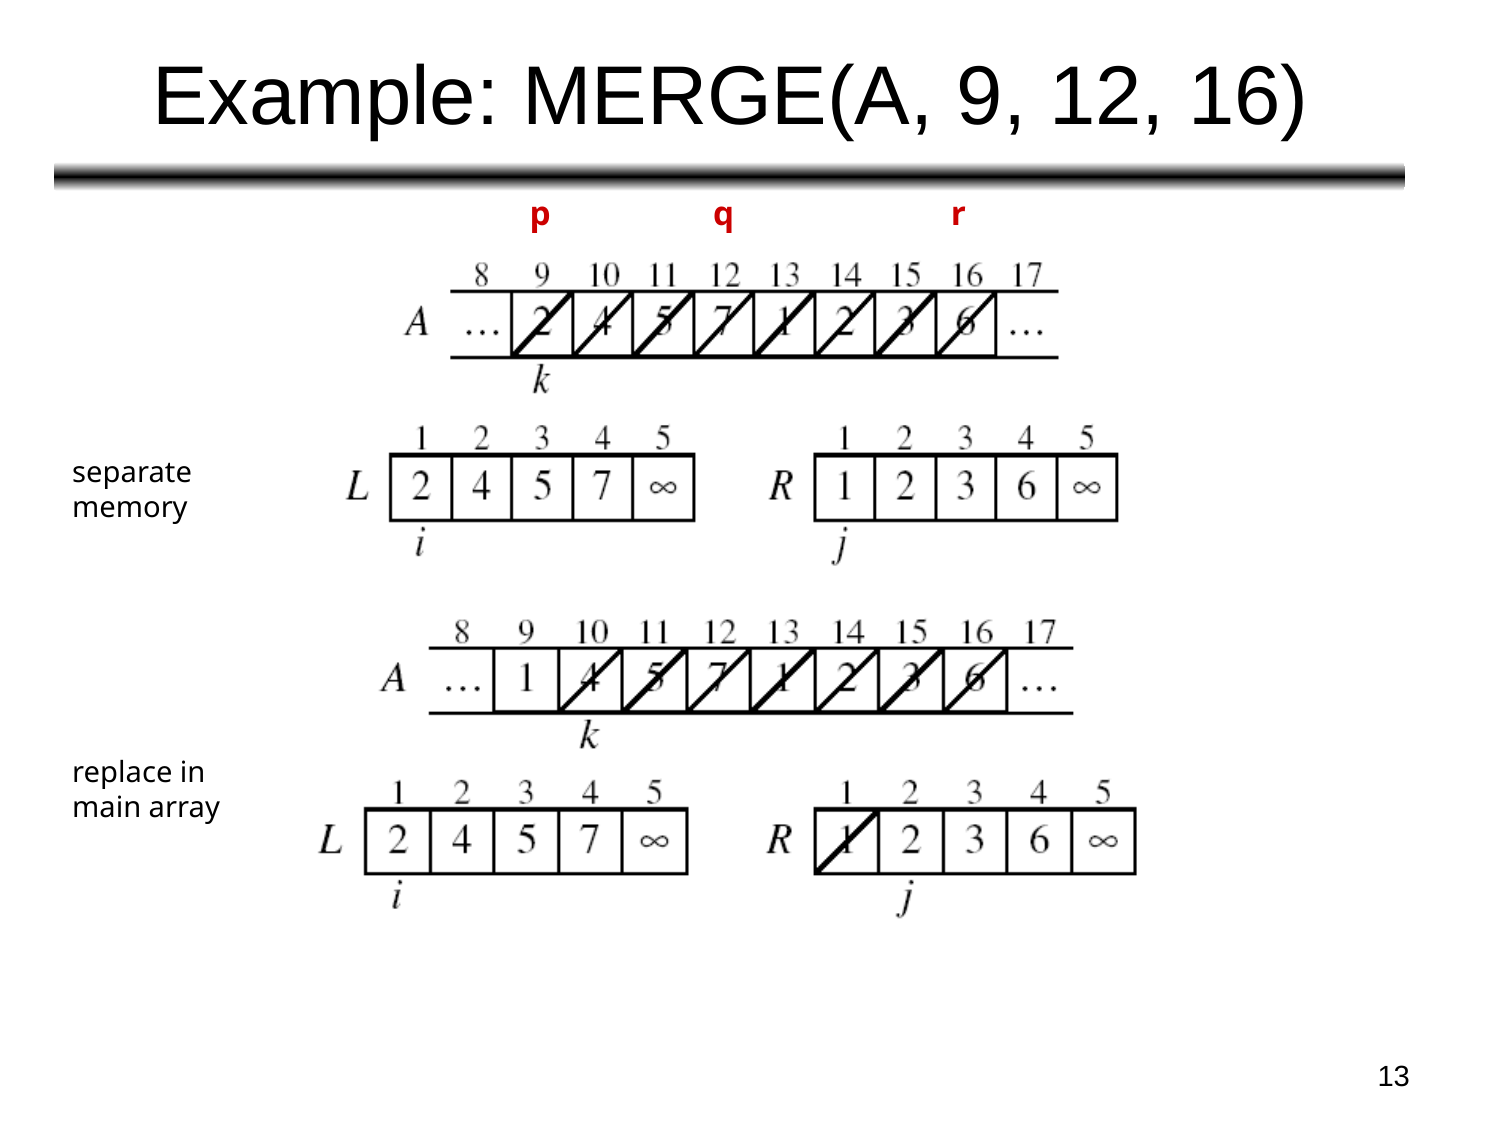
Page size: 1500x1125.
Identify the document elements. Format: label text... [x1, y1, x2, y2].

text_box ‹#› [1074, 1049, 1425, 1103]
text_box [330, 184, 1129, 574]
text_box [311, 604, 1148, 928]
title Example: MERGE(A, 9, 12, 16) [55, 16, 1406, 166]
text_box separate memory [57, 438, 236, 539]
text_box replace in main array [57, 738, 236, 839]
